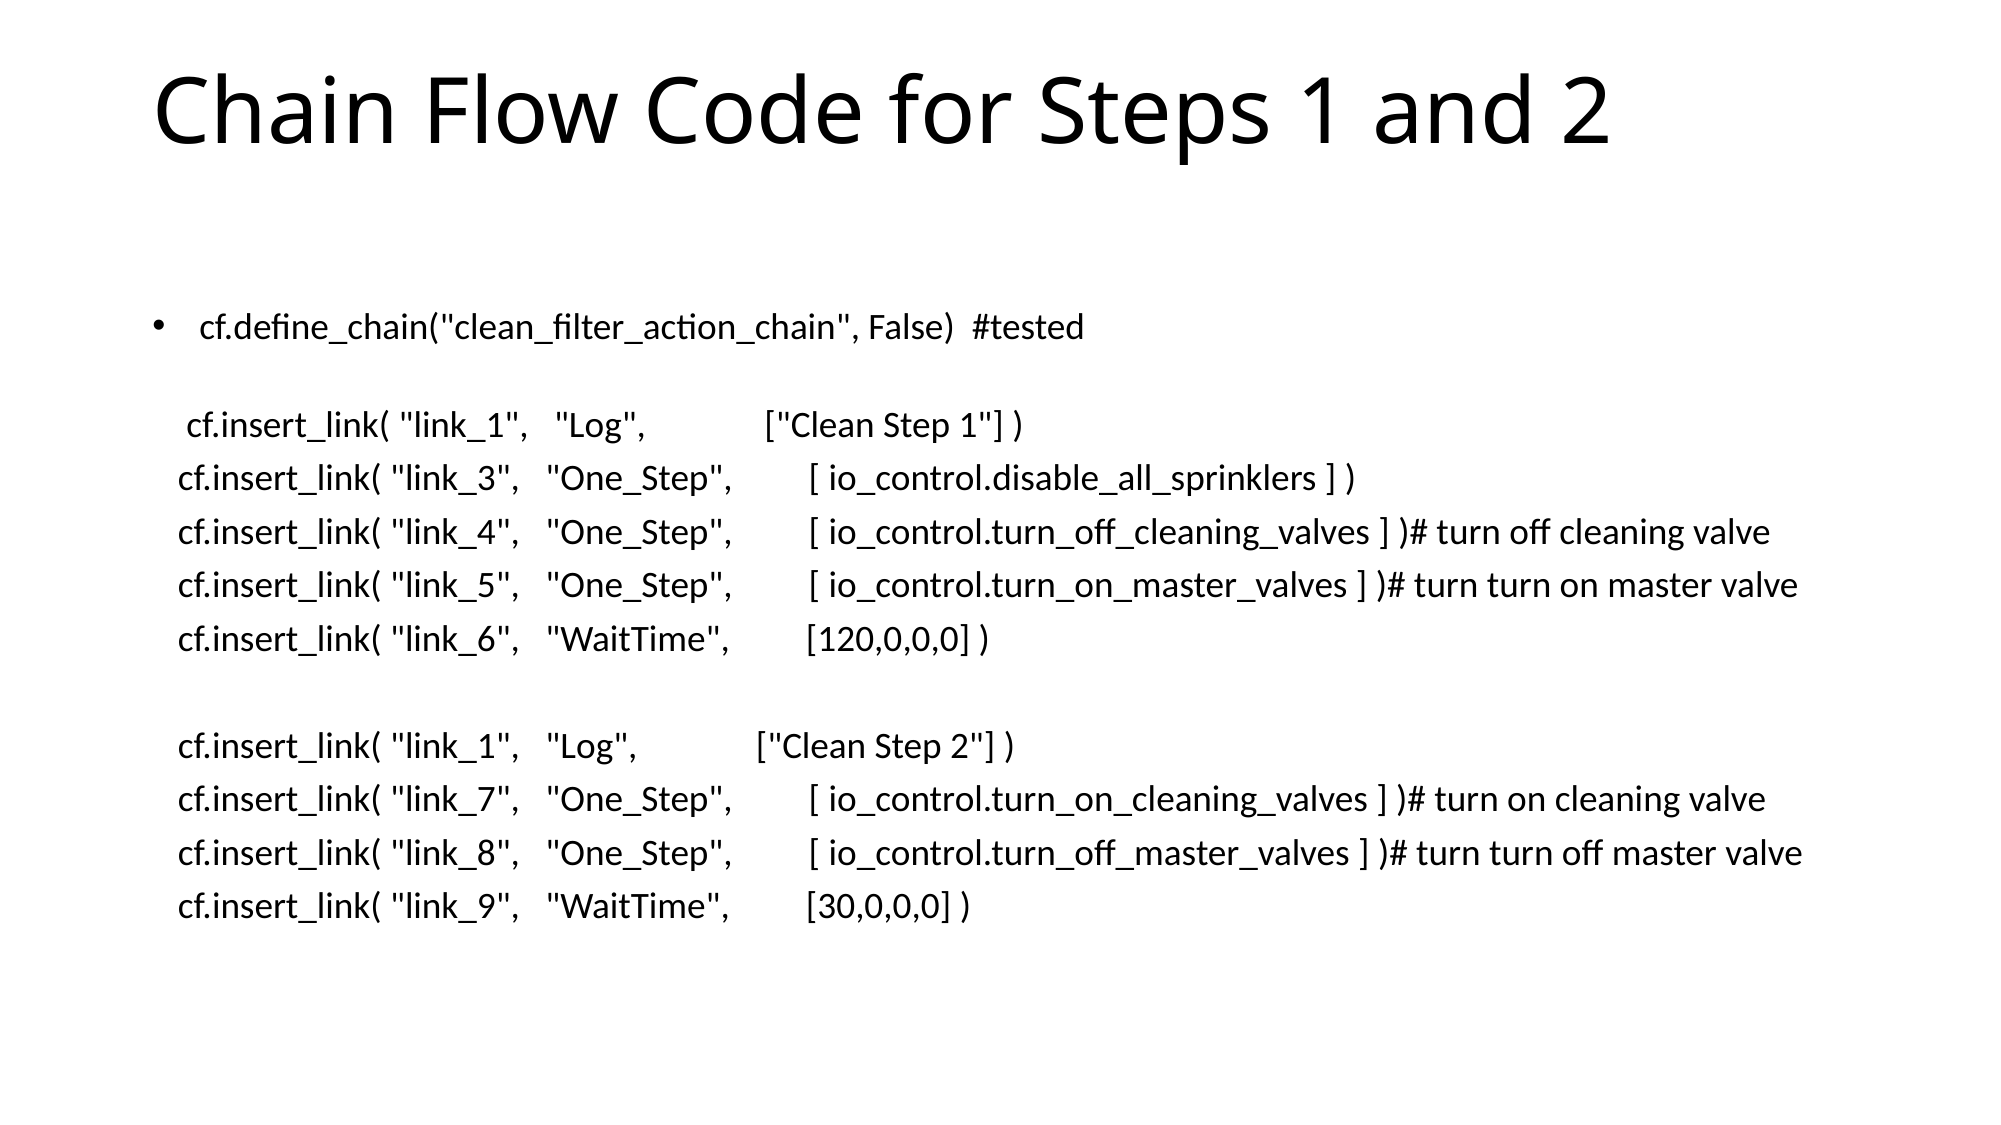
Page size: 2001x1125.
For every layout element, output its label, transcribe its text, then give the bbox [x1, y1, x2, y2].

list cf.define_chain("clean_filter_action_chain", False) #tested cf.insert_link( "link_1", "Log", ["Clean Step 1"] ) cf.insert_link( "link_3", "One_Step", [ io_control.disable_all_sprinklers ] ) cf.insert_link( "link_4", "One_Step", [ io_control.turn_off_cleaning_valves ] )# turn off cleaning valve cf.insert_link( "link_5", "One_Step", [ io_control.turn_on_master_valves ] )# turn turn on master valve cf.insert_link( "link_6", "WaitTime", [120,0,0,0] ) cf.insert_link( "link_1", "Log", ["Clean Step 2"] ) cf.insert_link( "link_7", "One_Step", [ io_control.turn_on_cleaning_valves ] )# turn on cleaning valve cf.insert_link( "link_8", "One_Step", [ io_control.turn_off_master_valves ] )# turn turn off master valve cf.insert_link( "link_9", "WaitTime", [30,0,0,0] ) [137, 299, 1863, 1014]
title Chain Flow Code for Steps 1 and 2 [137, 59, 1863, 278]
